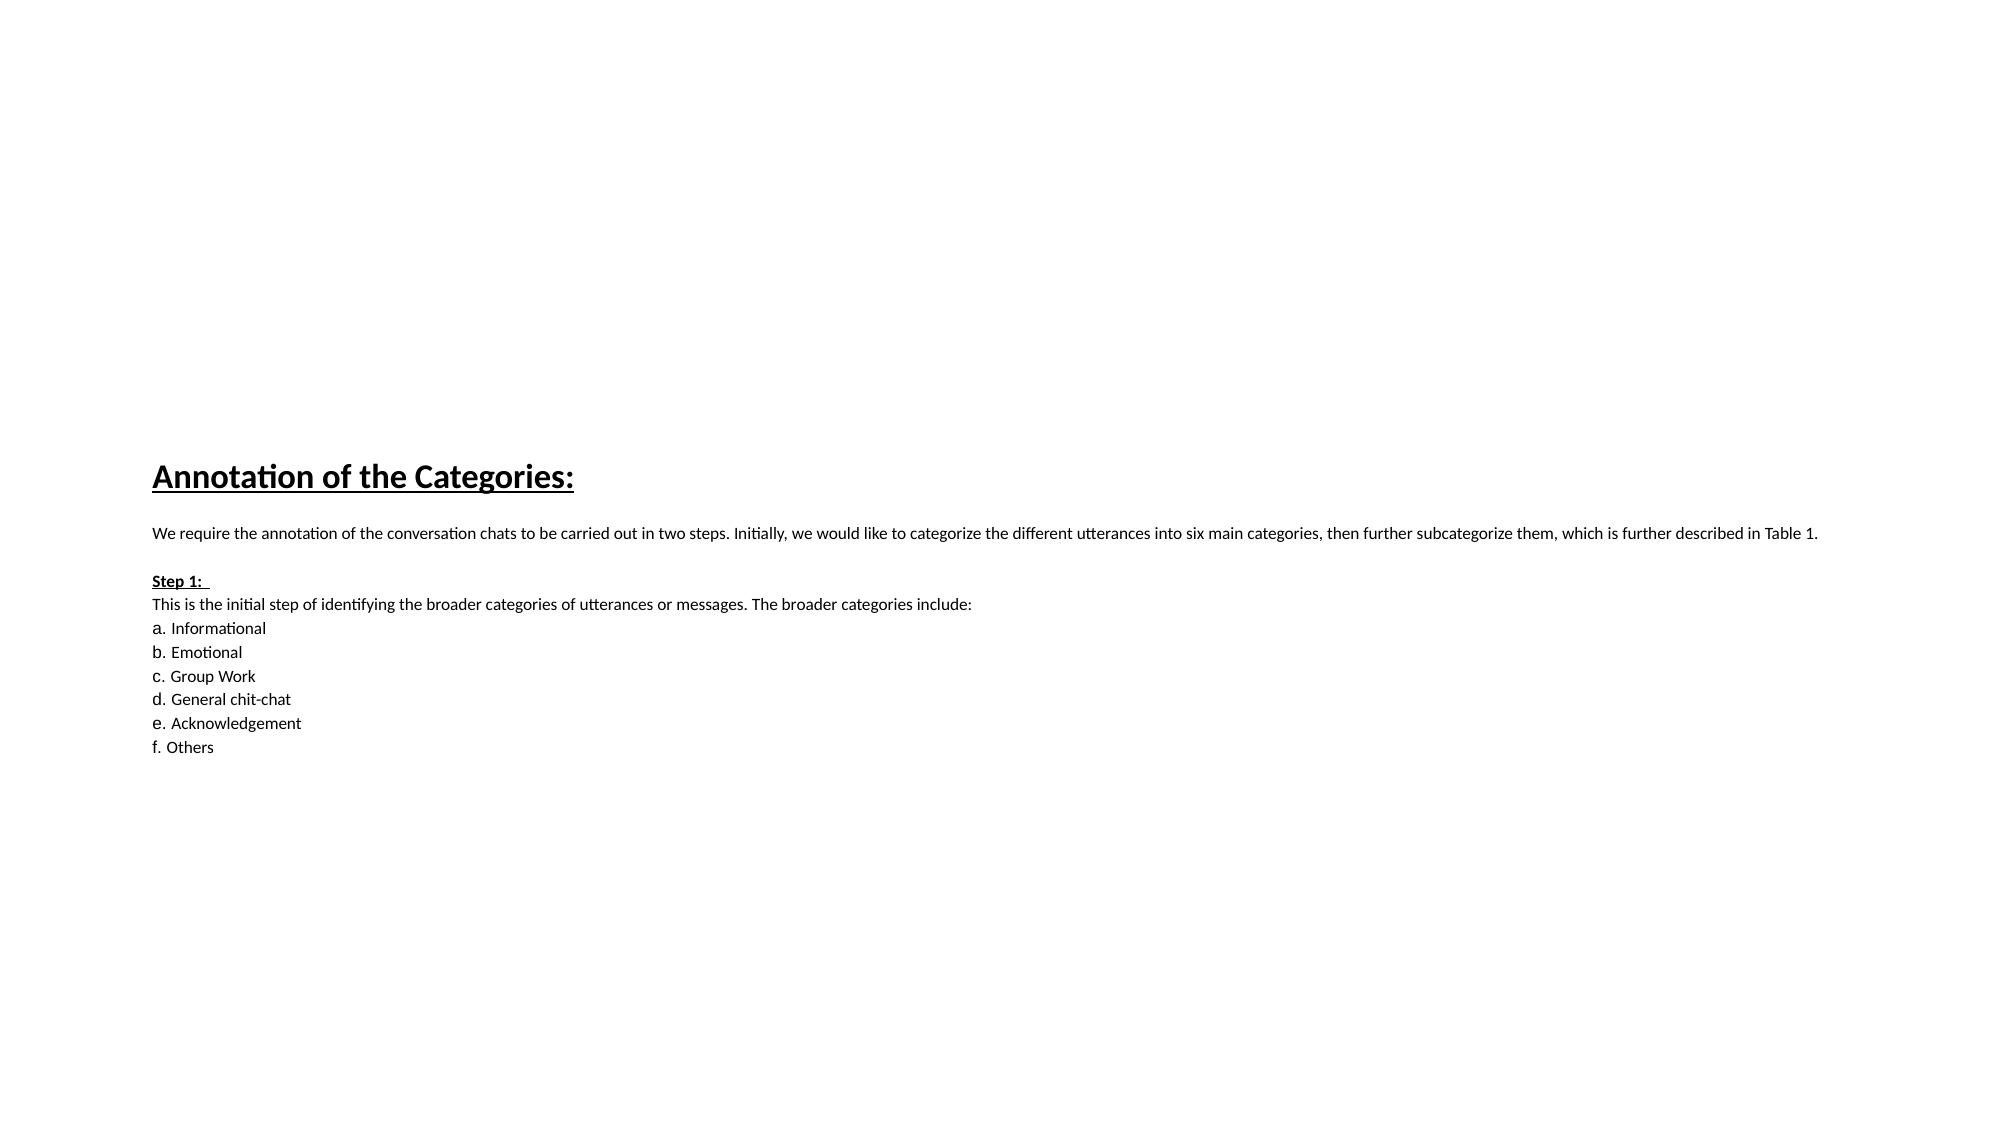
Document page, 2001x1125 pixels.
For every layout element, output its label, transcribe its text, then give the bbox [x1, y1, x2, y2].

title Annotation of the Categories: We require the annotation of the conversation chats to be carried out in two steps. Initially, we would like to categorize the different utterances into six main categories, then further subcategorize them, which is further described in Table 1. Step 1: This is the initial step of identifying the broader categories of utterances or messages. The broader categories include: a. Informational b. Emotional c. Group Work d. General chit-chat e. Acknowledgement f. Others [137, 436, 1863, 790]
